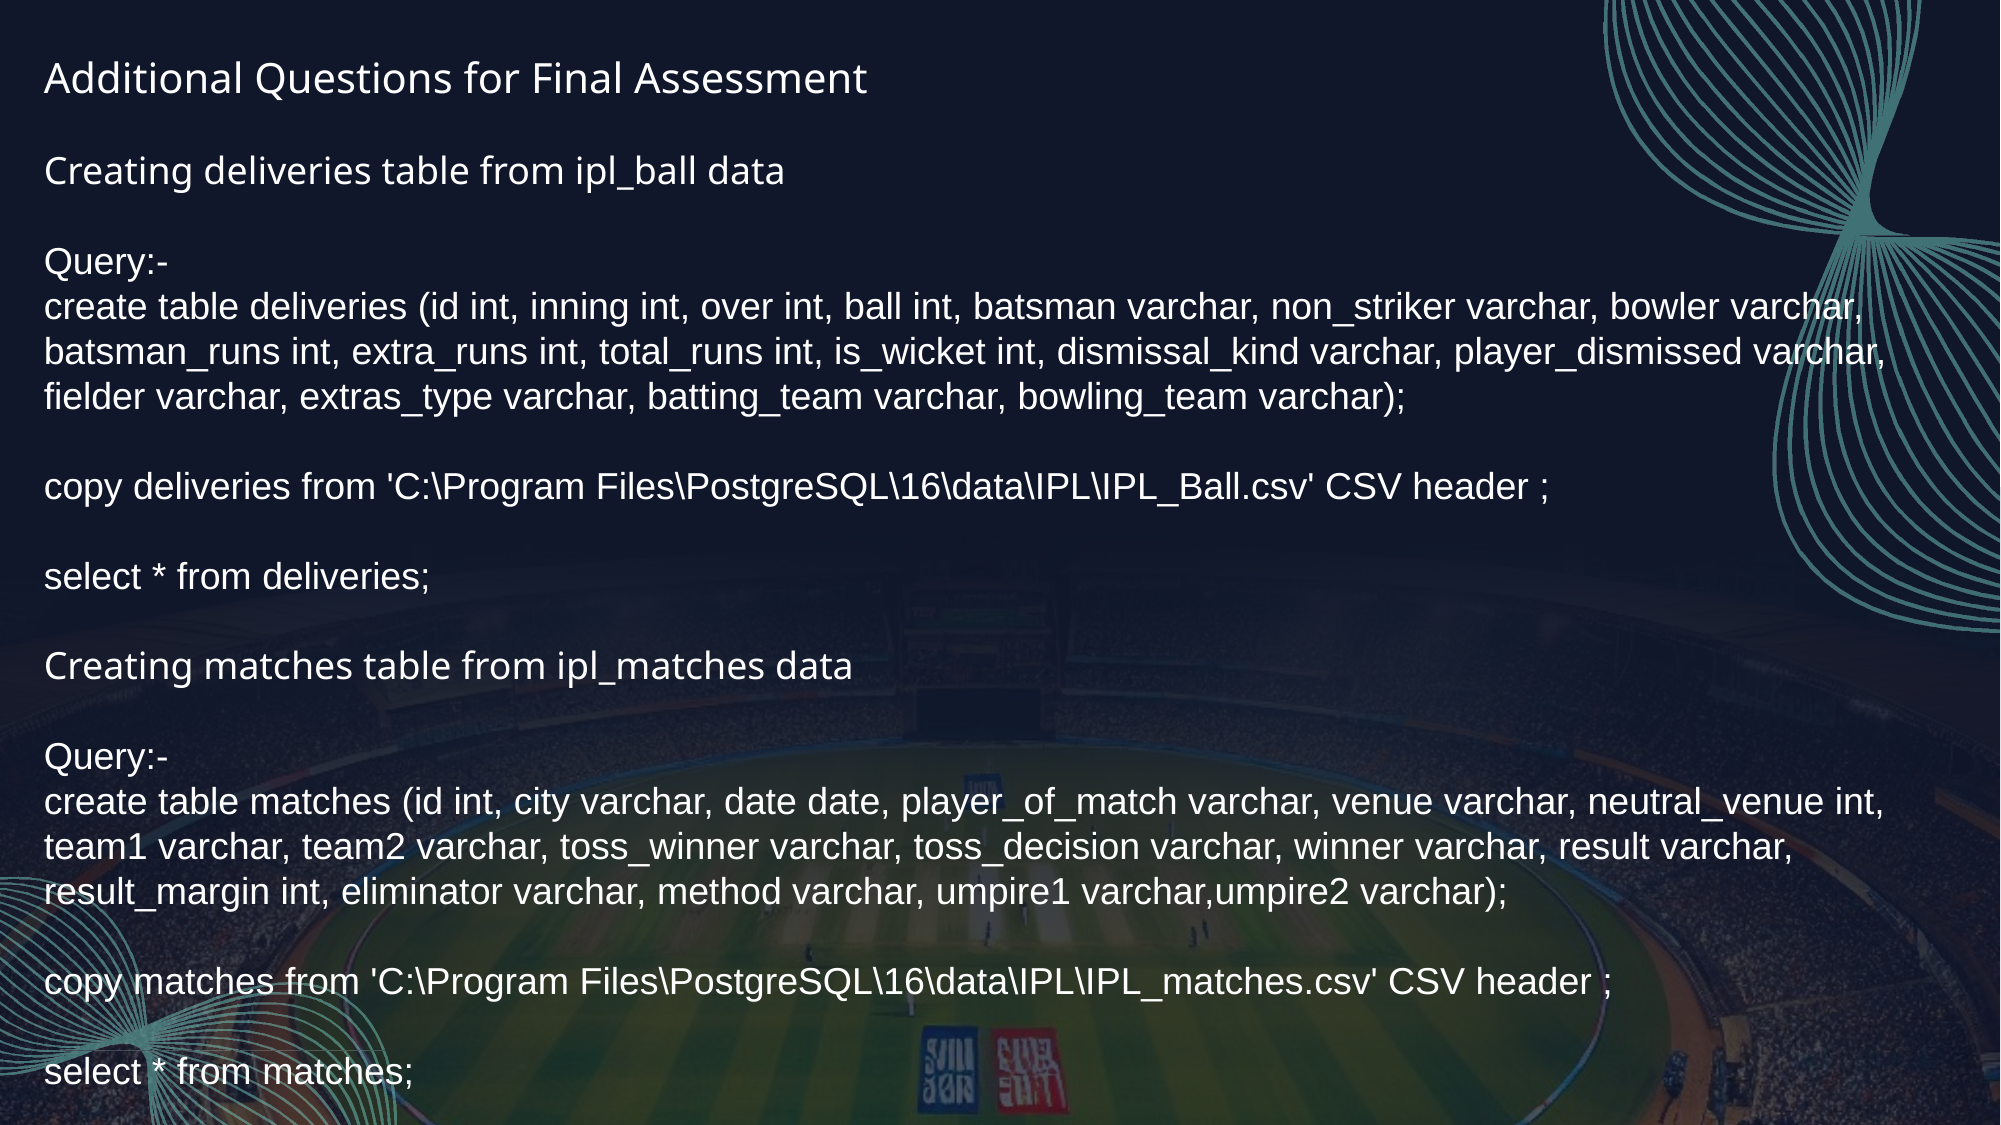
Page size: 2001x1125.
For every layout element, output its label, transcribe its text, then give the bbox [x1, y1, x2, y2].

text_box Additional Questions for Final Assessment Creating deliveries table from ipl_ball data Query:- create table deliveries (id int, inning int, over int, ball int, batsman varchar, non_striker varchar, bowler varchar, batsman_runs int, extra_runs int, total_runs int, is_wicket int, dismissal_kind varchar, player_dismissed varchar, fielder varchar, extras_type varchar, batting_team varchar, bowling_team varchar); copy deliveries from 'C:\Program Files\PostgreSQL\16\data\IPL\IPL_Ball.csv' CSV header ; select * from deliveries; Creating matches table from ipl_matches data Query:- create table matches (id int, city varchar, date date, player_of_match varchar, venue varchar, neutral_venue int, team1 varchar, team2 varchar, toss_winner varchar, toss_decision varchar, winner varchar, result varchar, result_margin int, eliminator varchar, method varchar, umpire1 varchar,umpire2 varchar); copy matches from 'C:\Program Files\PostgreSQL\16\data\IPL\IPL_matches.csv' CSV header ; select * from matches; [29, 44, 2000, 1100]
